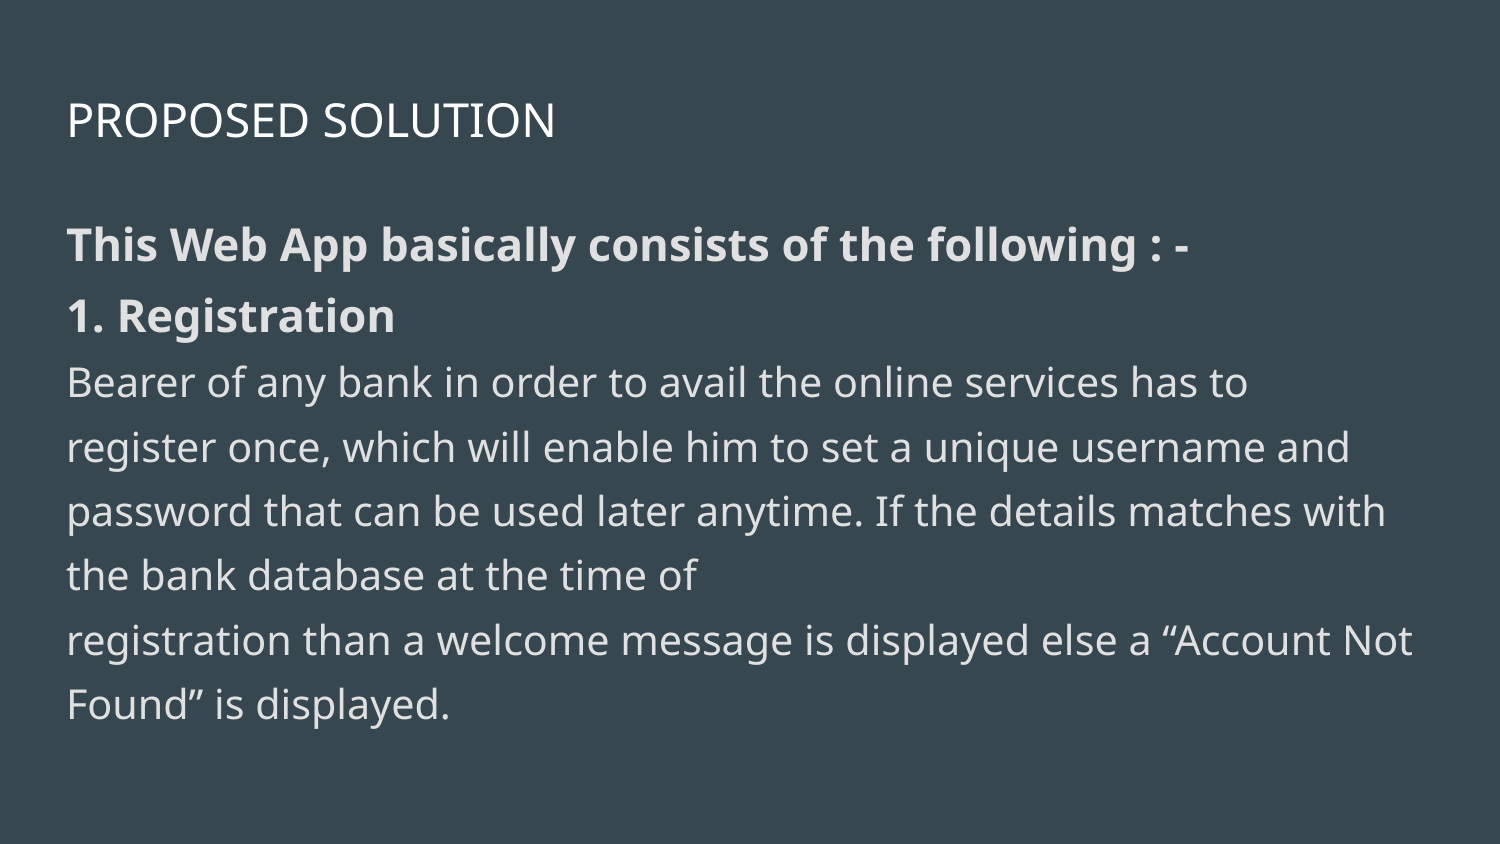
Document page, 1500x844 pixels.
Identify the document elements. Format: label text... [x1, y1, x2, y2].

title PROPOSED SOLUTION [51, 72, 1449, 167]
list This Web App basically consists of the following : - 1. Registration Bearer of any bank in order to avail the online services has to register once, which will enable him to set a unique username and password that can be used later anytime. If the details matches with the bank database at the time of registration than a welcome message is displayed else a “Account Not Found” is displayed. [51, 189, 1449, 750]
